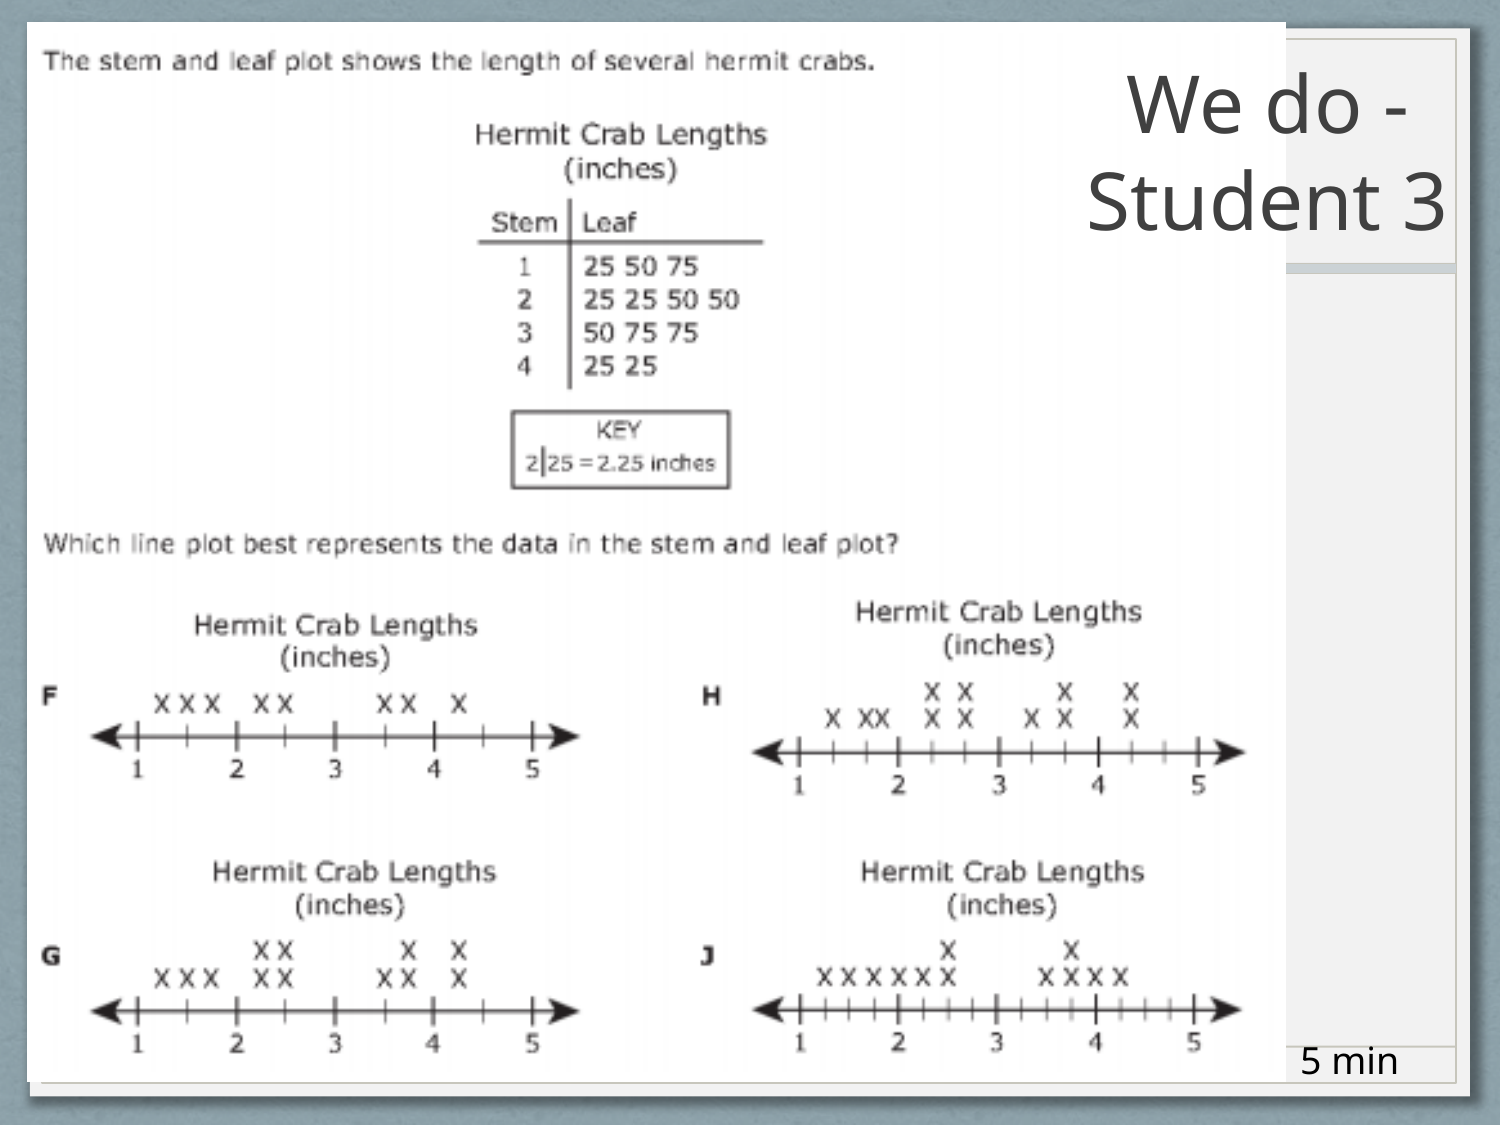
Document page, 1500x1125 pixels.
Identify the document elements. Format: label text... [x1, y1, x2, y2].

text_box 5 min [1305, 1029, 1420, 1090]
title We do - Student 3 [1305, 40, 1464, 260]
picture [27, 21, 1286, 1083]
